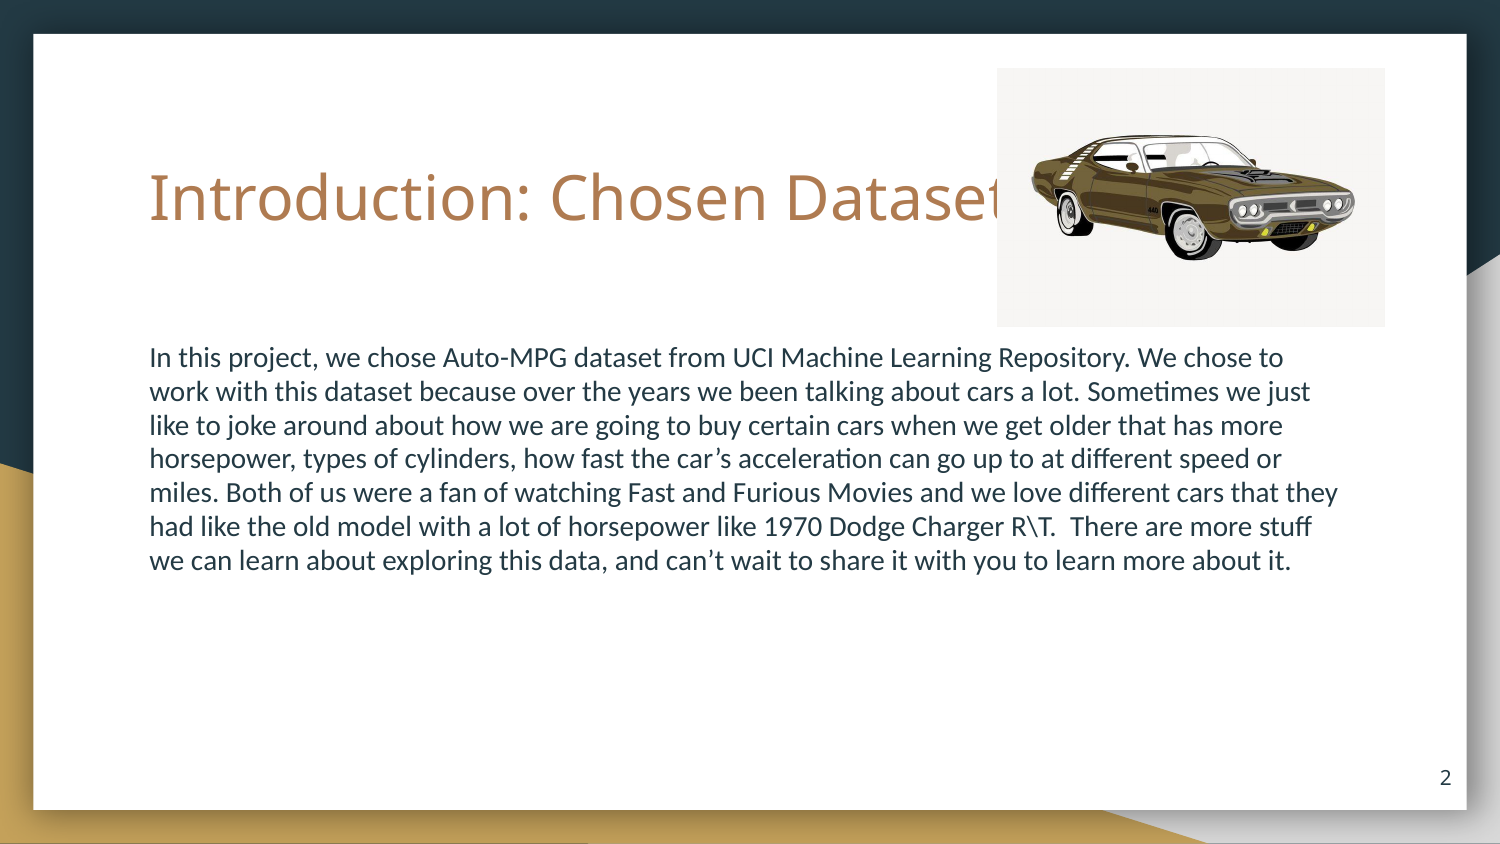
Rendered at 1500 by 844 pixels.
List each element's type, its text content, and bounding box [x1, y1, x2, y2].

list In this project, we chose Auto-MPG dataset from UCI Machine Learning Repository. We chose to work with this dataset because over the years we been talking about cars a lot. Sometimes we just like to joke around about how we are going to buy certain cars when we get older that has more horsepower, types of cylinders, how fast the car’s acceleration can go up to at different speed or miles. Both of us were a fan of watching Fast and Furious Movies and we love different cars that they had like the old model with a lot of horsepower like 1970 Dodge Charger R\T. There are more stuff we can learn about exploring this data, and can’t wait to share it with you to learn more about it. [134, 326, 1366, 729]
slide_number ‹#› [1376, 745, 1467, 810]
picture [996, 67, 1385, 327]
title Introduction: Chosen Dataset [134, 138, 991, 296]
